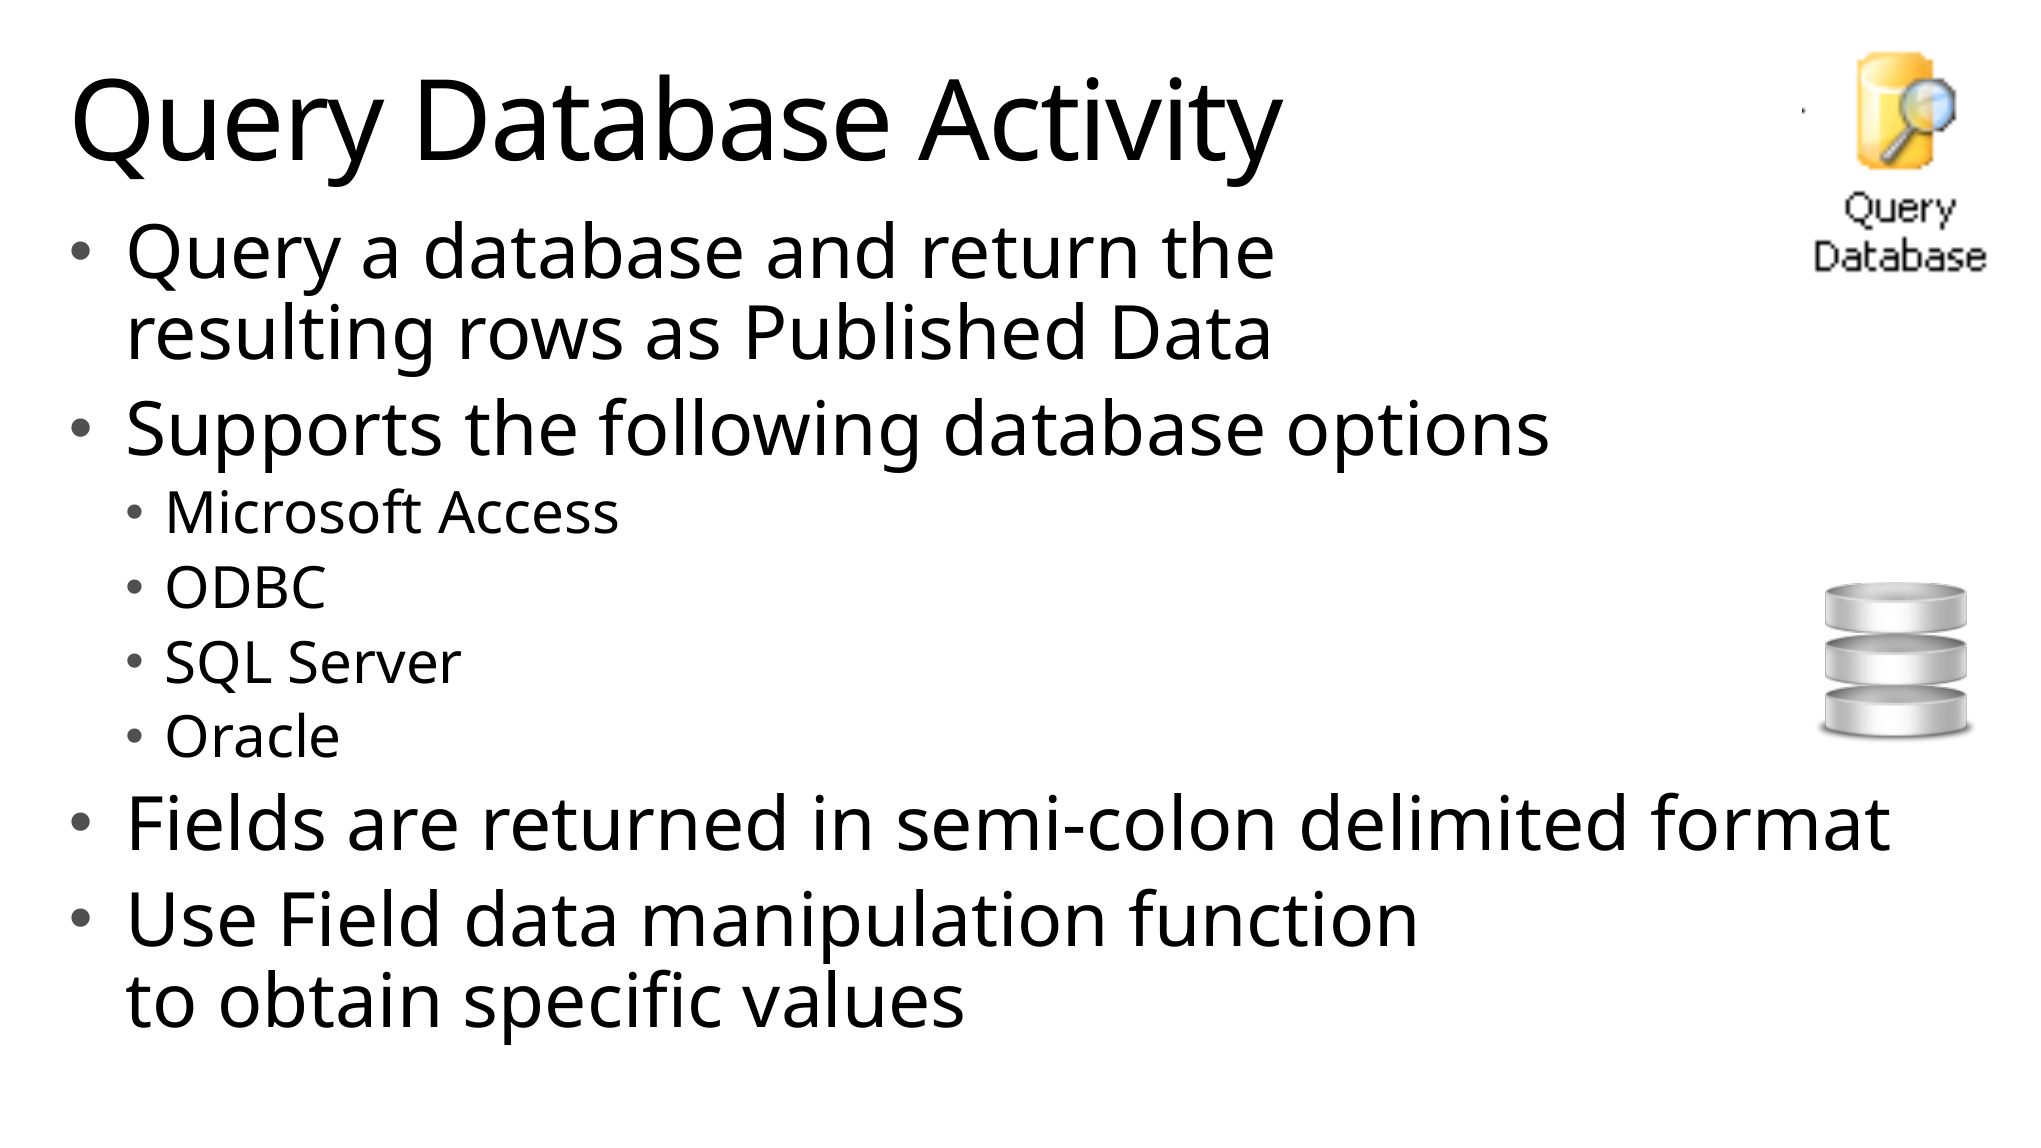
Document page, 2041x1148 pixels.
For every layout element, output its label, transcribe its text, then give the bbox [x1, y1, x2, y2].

title Query Database Activity [45, 48, 1802, 199]
list Query a database and return the resulting rows as Published Data Supports the following database options Microsoft Access ODBC SQL Server Oracle Fields are returned in semi-colon delimited format Use Field data manipulation function to obtain specific values [45, 199, 1996, 1117]
picture [1802, 31, 2006, 280]
picture [1802, 568, 1991, 748]
